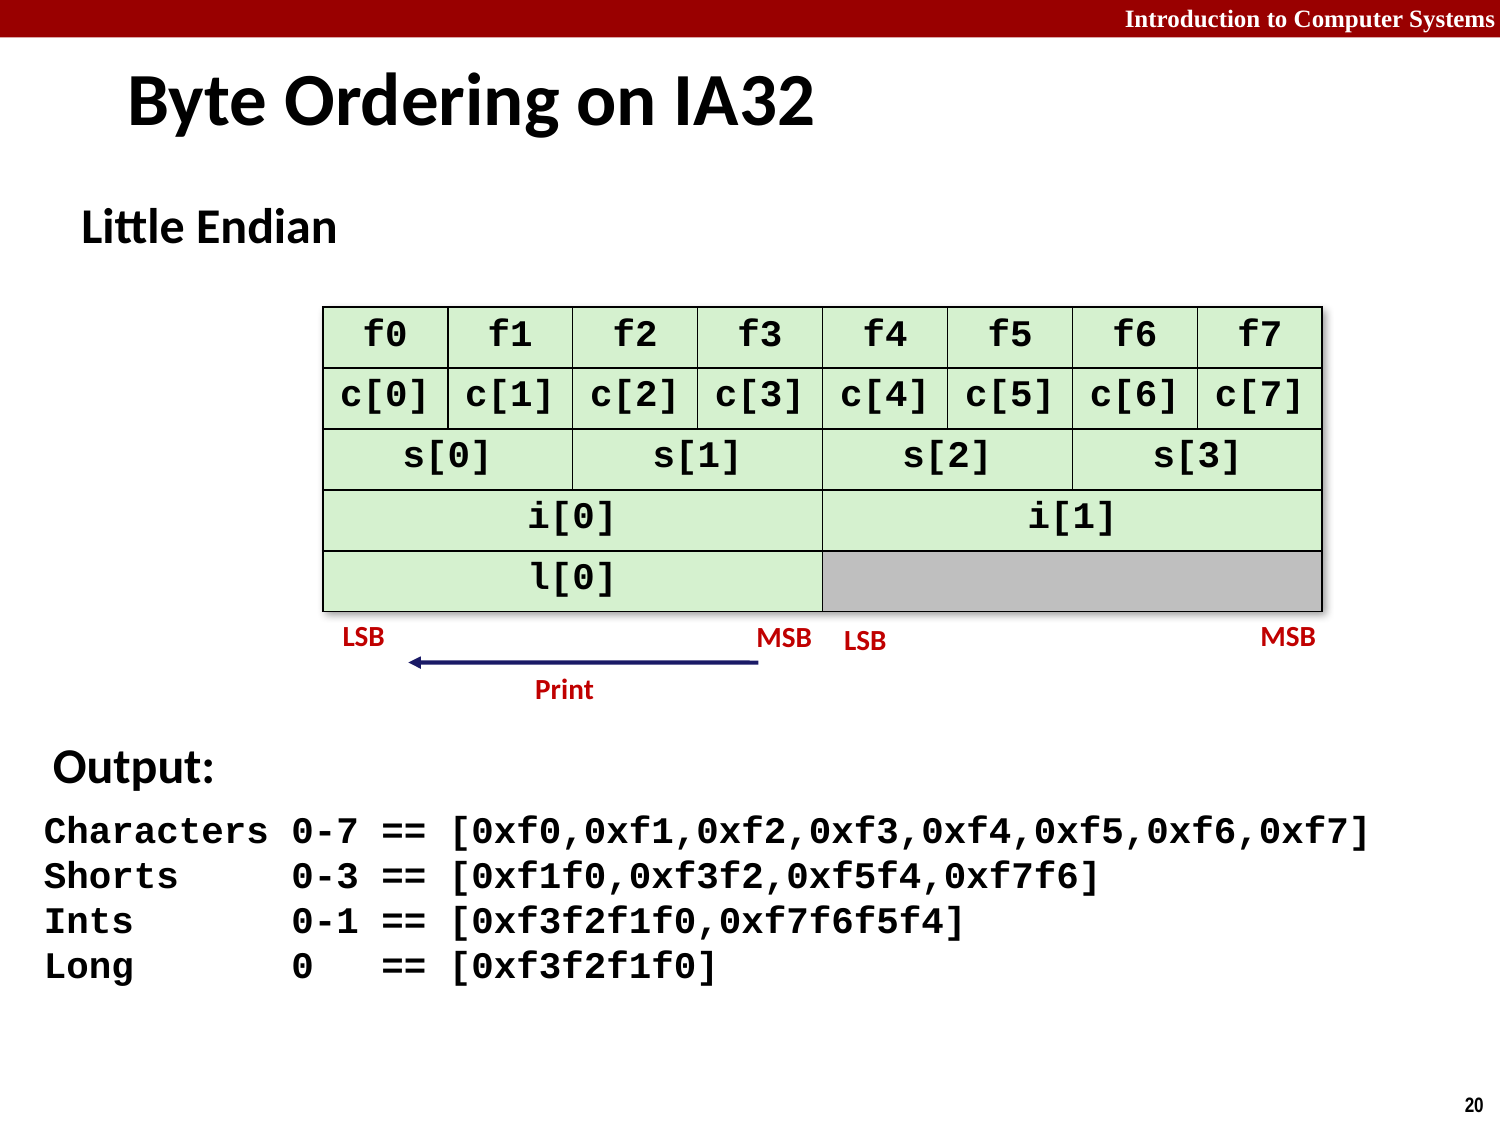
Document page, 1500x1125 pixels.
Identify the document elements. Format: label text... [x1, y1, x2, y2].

table_cell c[1] [449, 369, 572, 428]
table_header f1 [449, 308, 572, 367]
text_box LSB [336, 611, 392, 659]
table_cell i[0] [324, 491, 822, 550]
text_box MSB [1253, 611, 1323, 659]
table_header f0 [324, 308, 447, 367]
table_cell c[2] [573, 369, 697, 428]
table_cell s[1] [573, 430, 822, 489]
table_header f7 [1198, 308, 1321, 367]
title Byte Ordering on IA32 [112, 0, 1142, 192]
table_cell l[0] [324, 552, 822, 611]
table_header f4 [823, 308, 947, 367]
text_box MSB [750, 612, 819, 660]
table_cell [823, 552, 1321, 611]
table_header f5 [948, 308, 1072, 367]
text_box Print [528, 664, 601, 712]
table_cell c[5] [948, 369, 1072, 428]
table_header f6 [1073, 308, 1197, 367]
table_cell i[1] [823, 491, 1321, 550]
text_box [408, 656, 759, 669]
text_box Little Endian [75, 187, 505, 261]
text_box Output: [46, 727, 649, 800]
text_box Characters 0-7 == [0xf0,0xf1,0xf2,0xf3,0xf4,0xf5,0xf6,0xf7] Shorts 0-3 == [0xf1f0,0xf3f2,0xf5f4,0xf7f6] Ints 0-1 == [0xf3f2f1f0,0xf7f6f5f4] Long 0 == [0xf3f2f1f0] [37, 799, 1425, 1038]
text_box LSB [837, 614, 893, 662]
table_cell s[2] [823, 430, 1072, 489]
table_cell c[4] [823, 369, 947, 428]
table_cell c[0] [324, 369, 447, 428]
table_cell s[0] [324, 430, 572, 489]
table_cell c[6] [1073, 369, 1197, 428]
table_cell c[7] [1198, 369, 1321, 428]
table_header f3 [698, 308, 822, 367]
table_header f2 [573, 308, 697, 367]
table_cell s[3] [1073, 430, 1321, 489]
table_cell c[3] [698, 369, 822, 428]
